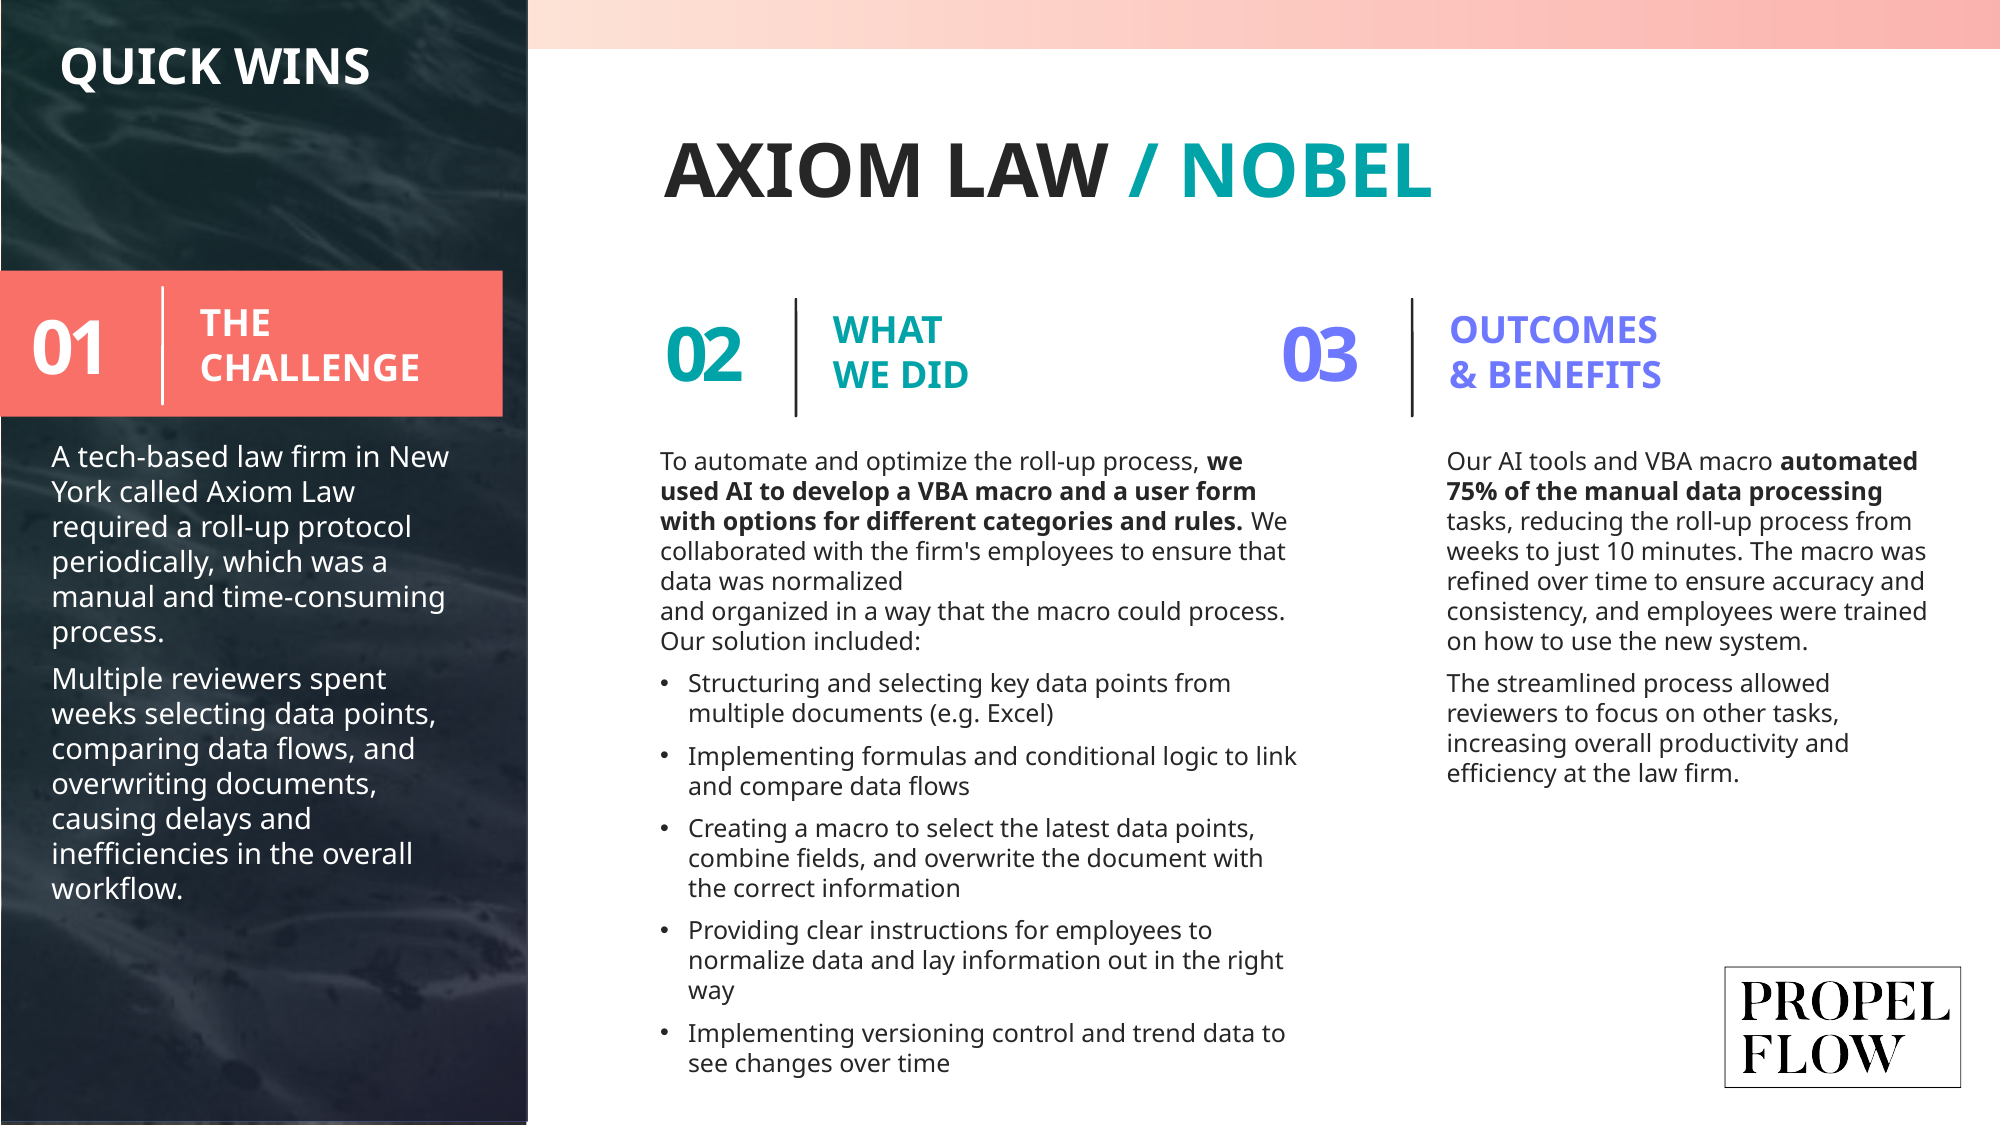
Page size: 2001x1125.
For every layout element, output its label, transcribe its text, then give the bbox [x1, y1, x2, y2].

title AXIOM LAW / NOBEL [649, 114, 1505, 318]
picture [1714, 956, 1972, 1098]
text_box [1249, 277, 1706, 431]
picture [1, 0, 527, 1125]
text_box [529, 0, 2000, 49]
text_box Our AI tools and VBA macro automated 75% of the manual data processing tasks, reducing the roll-up process from weeks to just 10 minutes. The macro was refined over time to ensure accuracy and consistency, and employees were trained on how to use the new system. The streamlined process allowed reviewers to focus on other tasks, increasing overall productivity and efficiency at the law firm. [1431, 438, 1946, 795]
text_box To automate and optimize the roll-up process, we used AI to develop a VBA macro and a user form with options for different categories and rules. We collaborated with the firm's employees to ensure that data was normalized and organized in a way that the macro could process. Our solution included: Structuring and selecting key data points from multiple documents (e.g. Excel) Implementing formulas and conditional logic to link and compare data flows Creating a macro to select the latest data points, combine fields, and overwrite the document with the correct information Providing clear instructions for employees to normalize data and lay information out in the right way Implementing versioning control and trend data to see changes over time [645, 438, 1324, 1085]
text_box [0, 270, 457, 424]
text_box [633, 277, 1090, 431]
